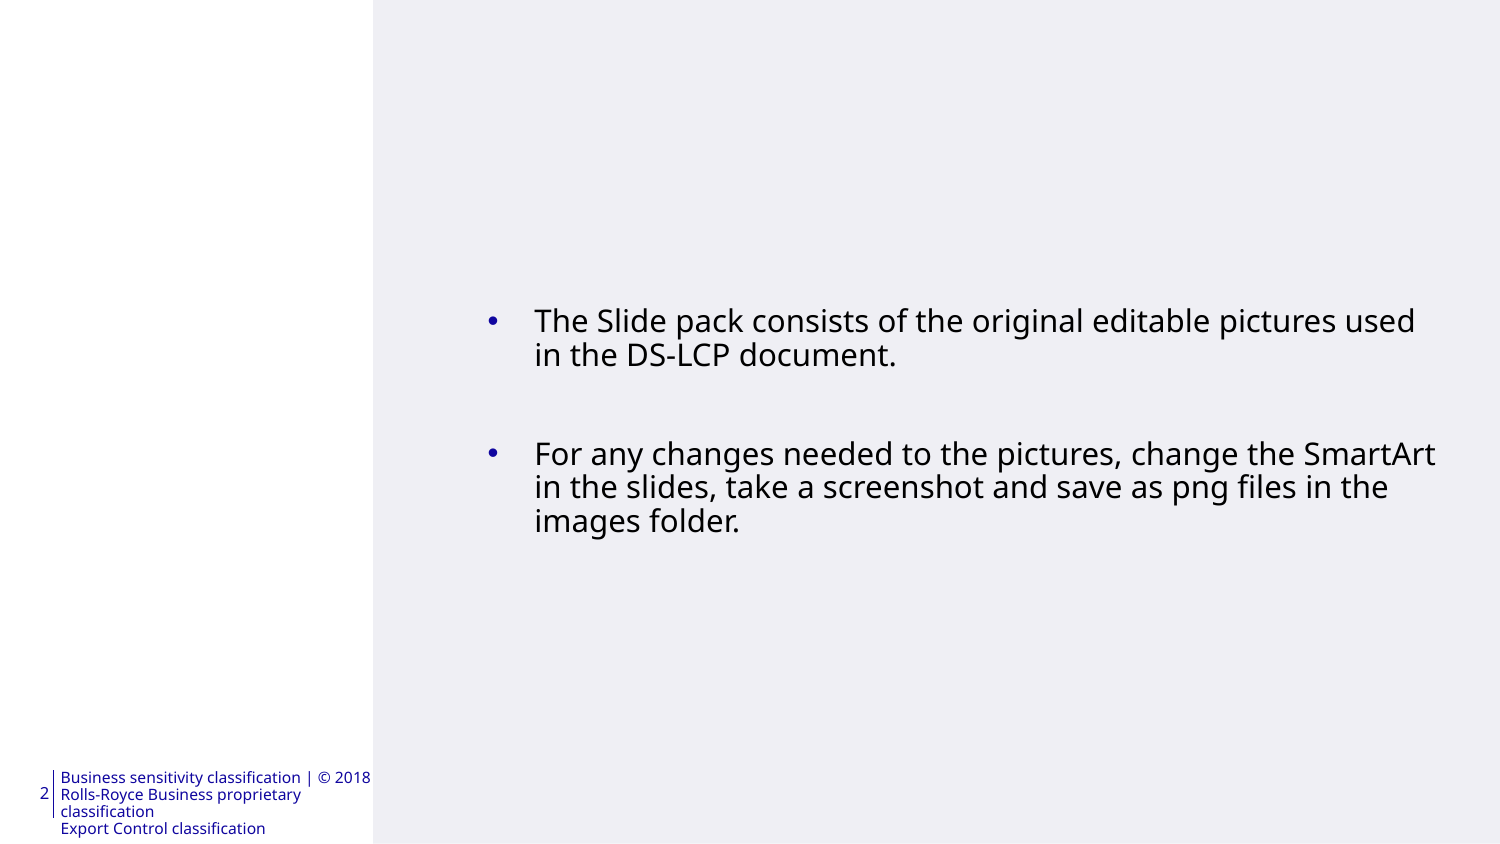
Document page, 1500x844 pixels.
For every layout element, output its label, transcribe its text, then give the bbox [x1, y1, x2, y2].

list The Slide pack consists of the original editable pictures used in the DS-LCP document. For any changes needed to the pictures, change the SmartArt in the slides, take a screenshot and save as png files in the images folder. [487, 305, 1445, 735]
